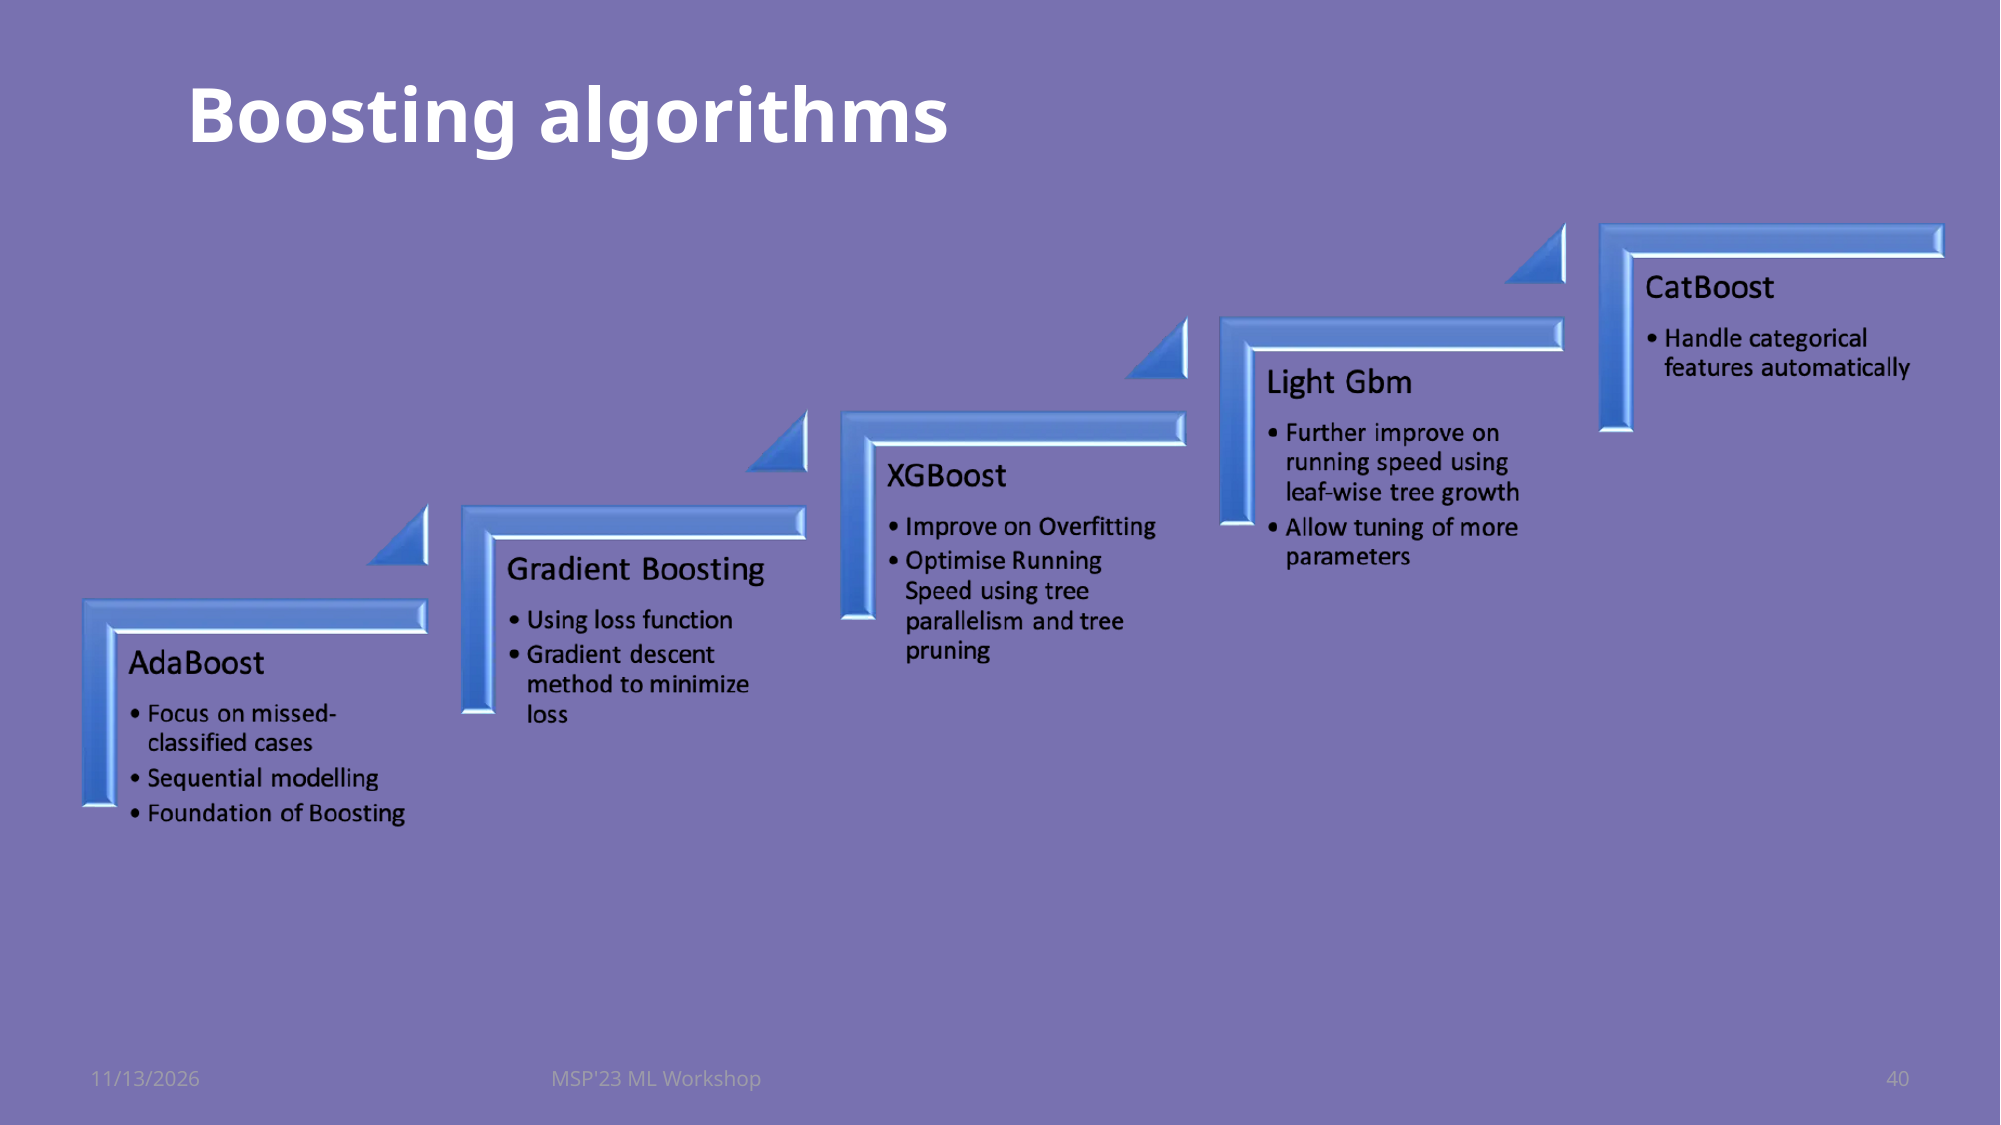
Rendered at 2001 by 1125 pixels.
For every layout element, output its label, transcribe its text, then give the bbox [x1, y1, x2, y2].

text_box Boosting algorithms [171, 60, 1882, 110]
footer MSP'23 ML Workshop [551, 1067, 1598, 1093]
picture [78, 110, 1947, 1018]
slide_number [90, 1067, 522, 1093]
slide_number 40 [1632, 1067, 1910, 1093]
